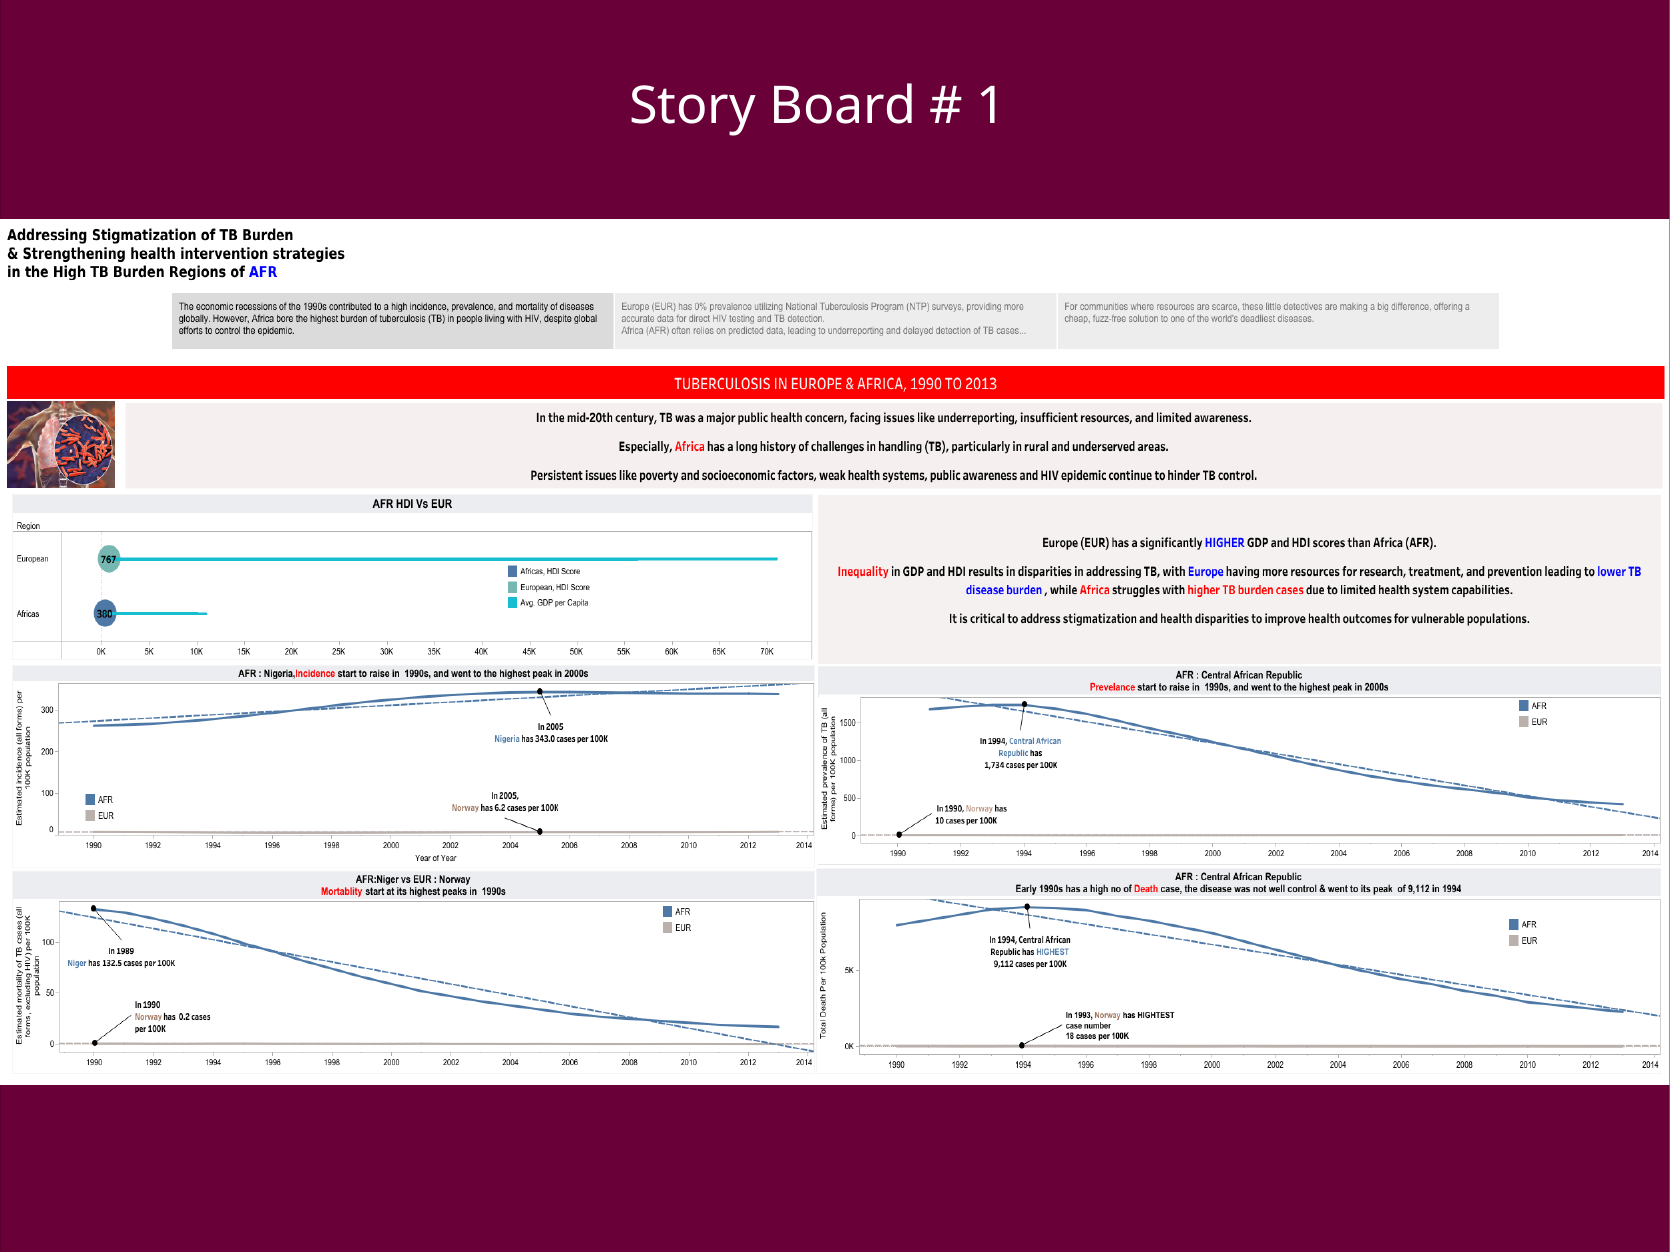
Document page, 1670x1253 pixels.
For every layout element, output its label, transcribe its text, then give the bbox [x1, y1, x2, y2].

text_box Story Board # 1 [617, 72, 1149, 141]
picture [0, 219, 1670, 1085]
